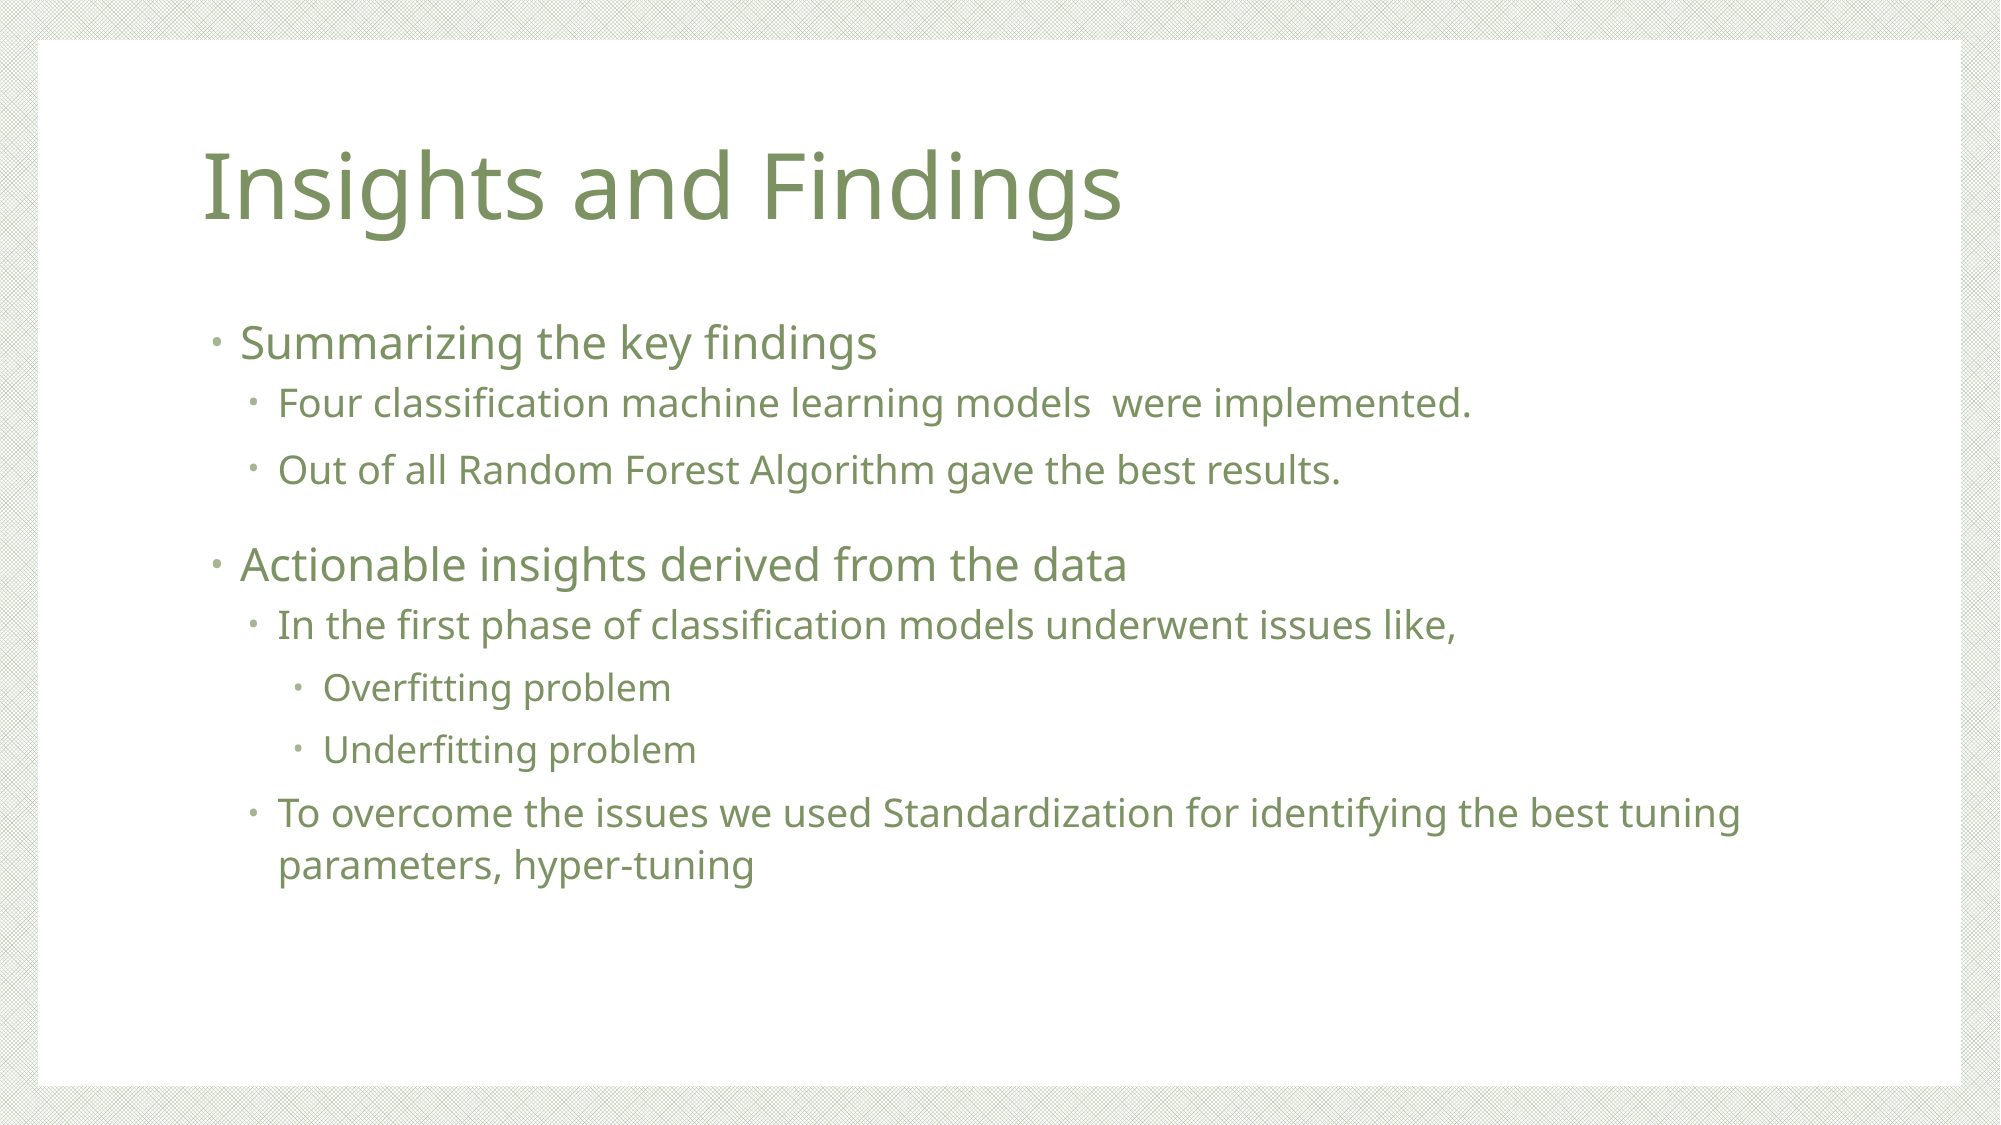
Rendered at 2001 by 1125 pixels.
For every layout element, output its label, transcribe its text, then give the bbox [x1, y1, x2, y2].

title Insights and Findings [187, 78, 1808, 301]
list Summarizing the key findings Four classification machine learning models were implemented. Out of all Random Forest Algorithm gave the best results. Actionable insights derived from the data In the first phase of classification models underwent issues like, Overfitting problem Underfitting problem To overcome the issues we used Standardization for identifying the best tuning parameters, hyper-tuning [187, 301, 1808, 1021]
